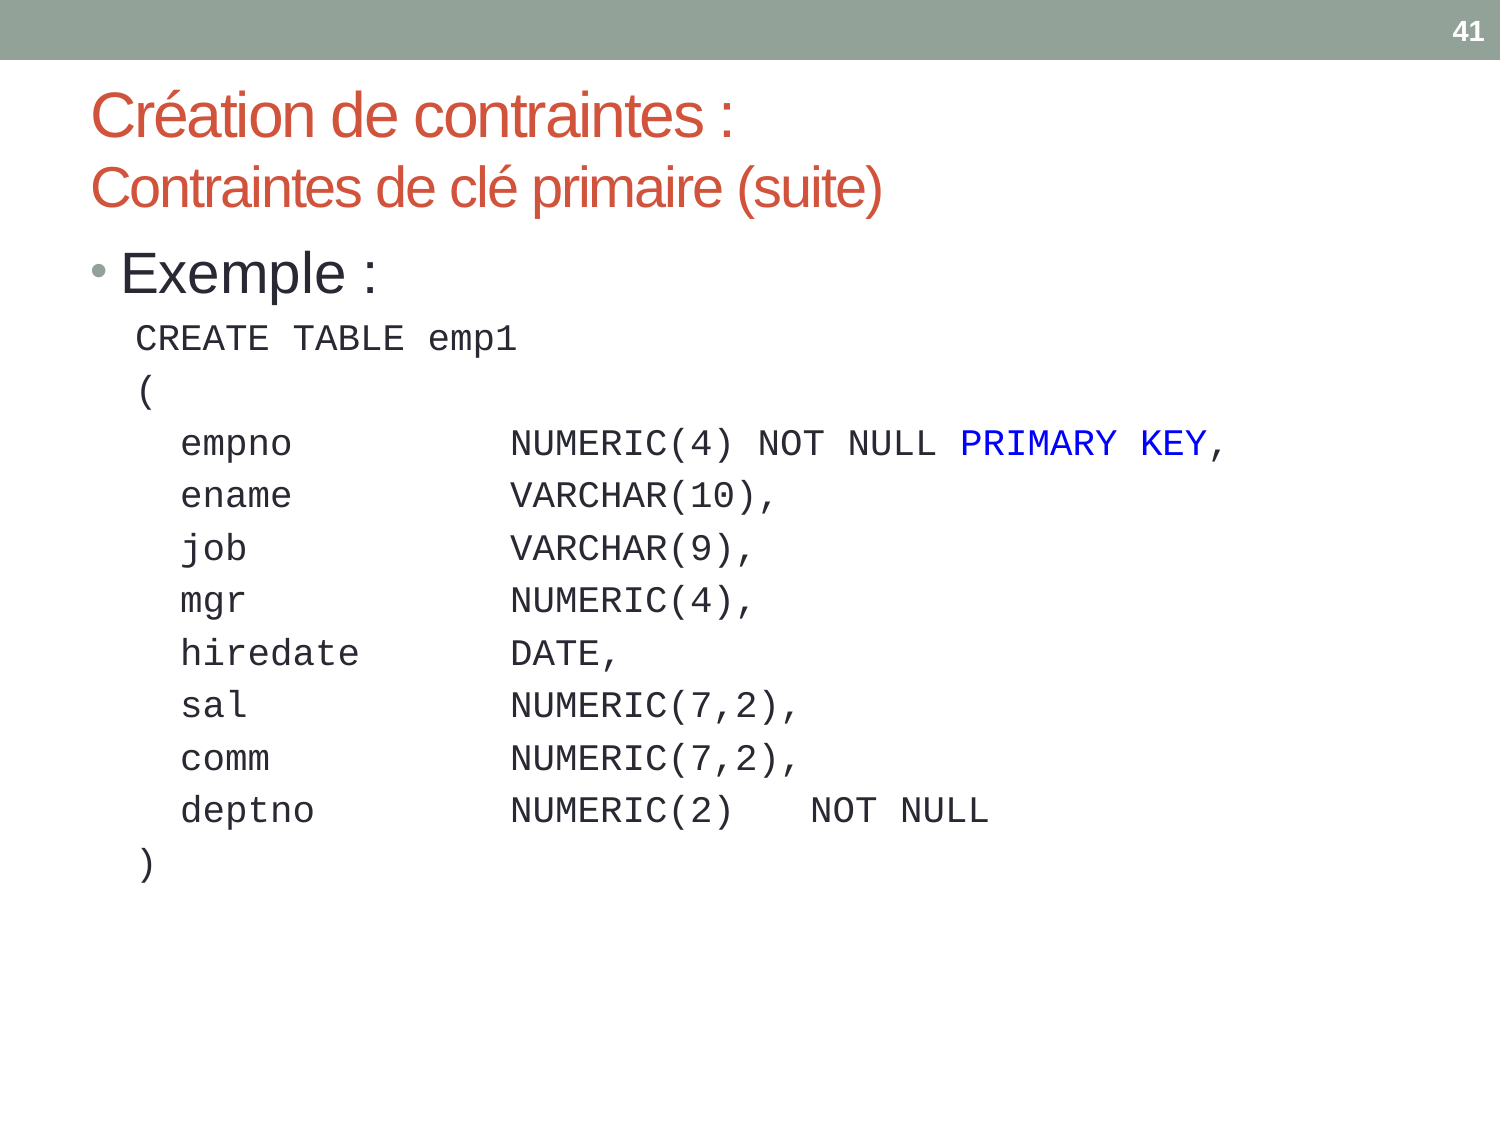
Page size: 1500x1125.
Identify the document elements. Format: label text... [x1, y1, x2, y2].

title Création de contraintes : Contraintes de clé primaire (suite) [75, 65, 1425, 227]
list Exemple : CREATE TABLE emp1 ( empno NUMERIC(4) NOT NULL PRIMARY KEY, ename VARCHAR(10), job VARCHAR(9), mgr NUMERIC(4), hiredate DATE, sal NUMERIC(7,2), comm NUMERIC(7,2), deptno NUMERIC(2) NOT NULL ) [75, 227, 1425, 1063]
slide_number 41 [1391, 3, 1500, 57]
